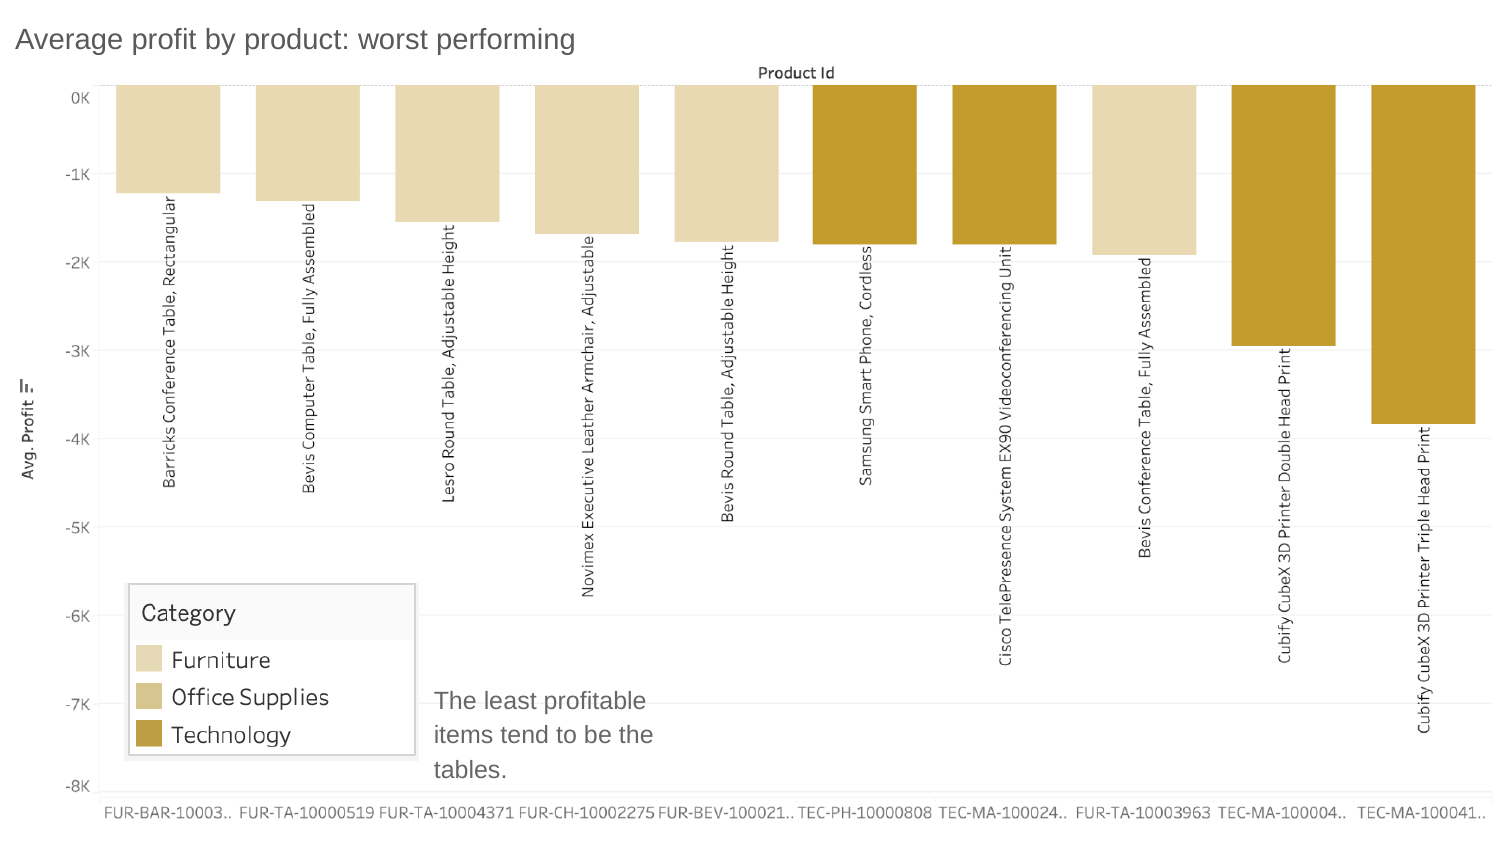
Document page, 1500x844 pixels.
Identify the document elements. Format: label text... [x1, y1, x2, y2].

list Average profit by product: worst performing [0, 0, 730, 55]
picture [0, 56, 1500, 833]
